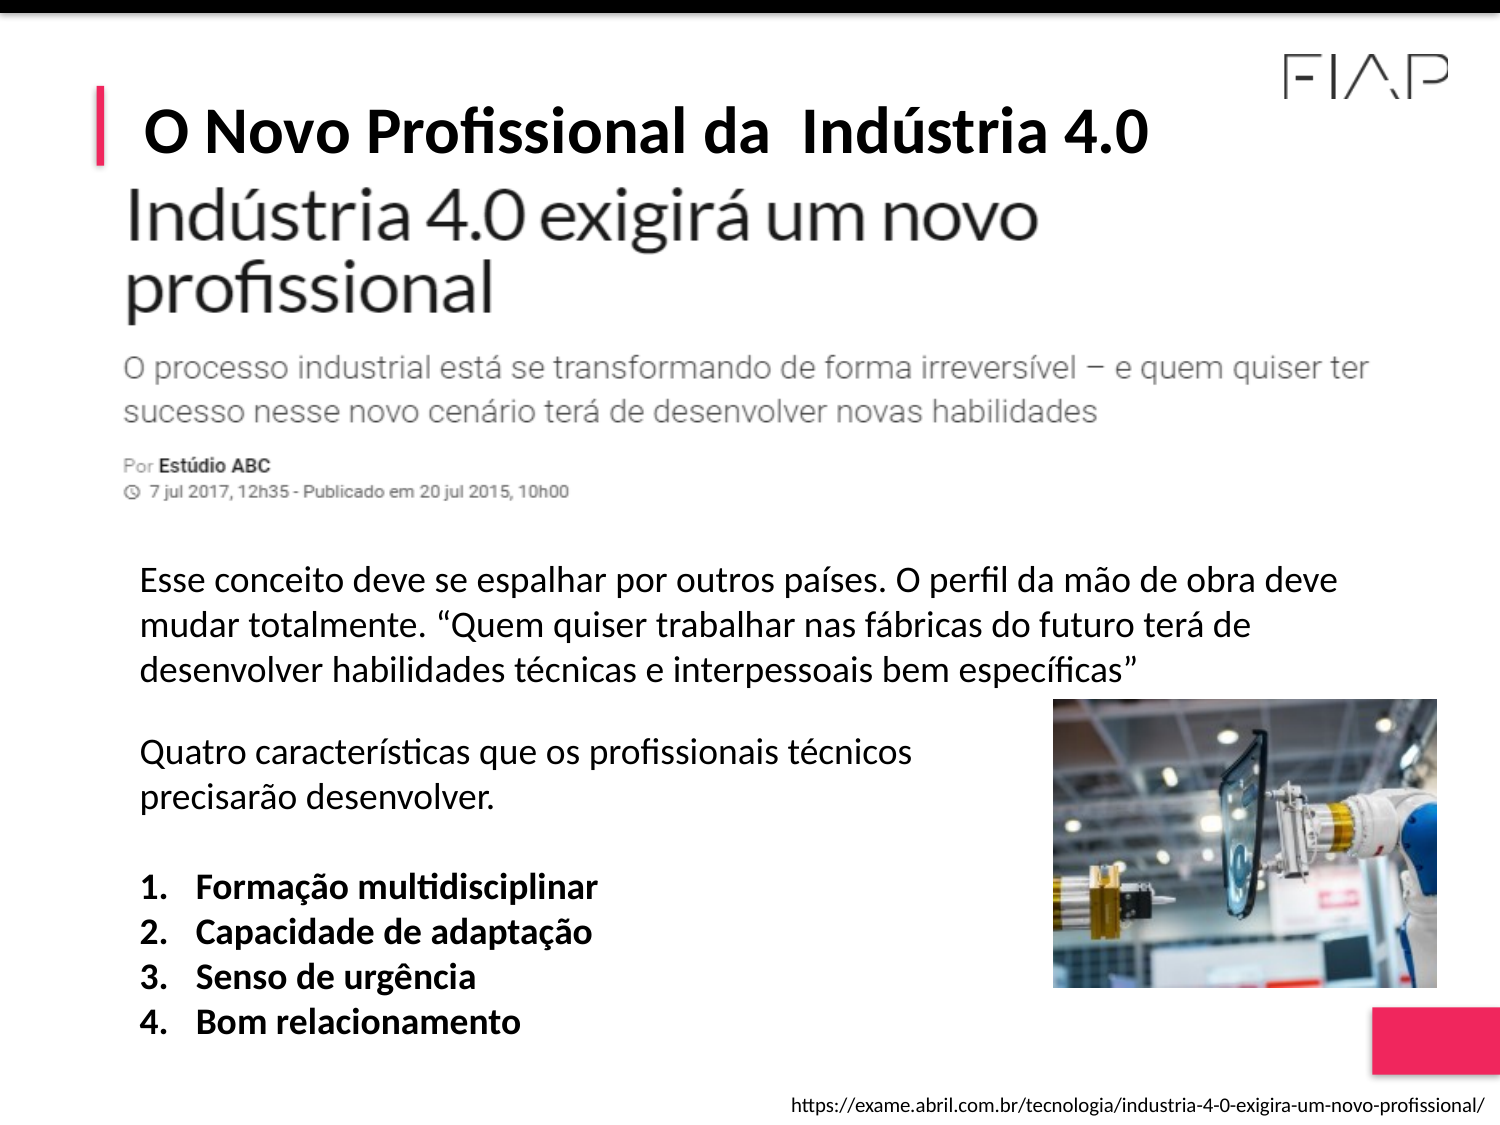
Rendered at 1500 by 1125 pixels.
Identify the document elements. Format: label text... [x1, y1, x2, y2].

text_box O Novo Profissional da Indústria 4.0 [129, 79, 1166, 173]
picture [104, 175, 1396, 512]
text_box Esse conceito deve se espalhar por outros países. O perfil da mão de obra deve mudar totalmente. “Quem quiser trabalhar nas fábricas do futuro terá de desenvolver habilidades técnicas e interpessoais bem específicas” [124, 547, 1438, 698]
picture [1052, 699, 1437, 988]
text_box [0, 0, 1500, 14]
text_box [96, 85, 105, 166]
text_box https://exame.abril.com.br/tecnologia/industria-4-0-exigira-um-novo-profissional/ [749, 1084, 1500, 1125]
text_box Quatro características que os profissionais técnicos precisarão desenvolver. Formação multidisciplinar Capacidade de adaptação Senso de urgência Bom relacionamento [124, 719, 1005, 1050]
text_box [1372, 1007, 1500, 1075]
picture [1283, 53, 1449, 99]
